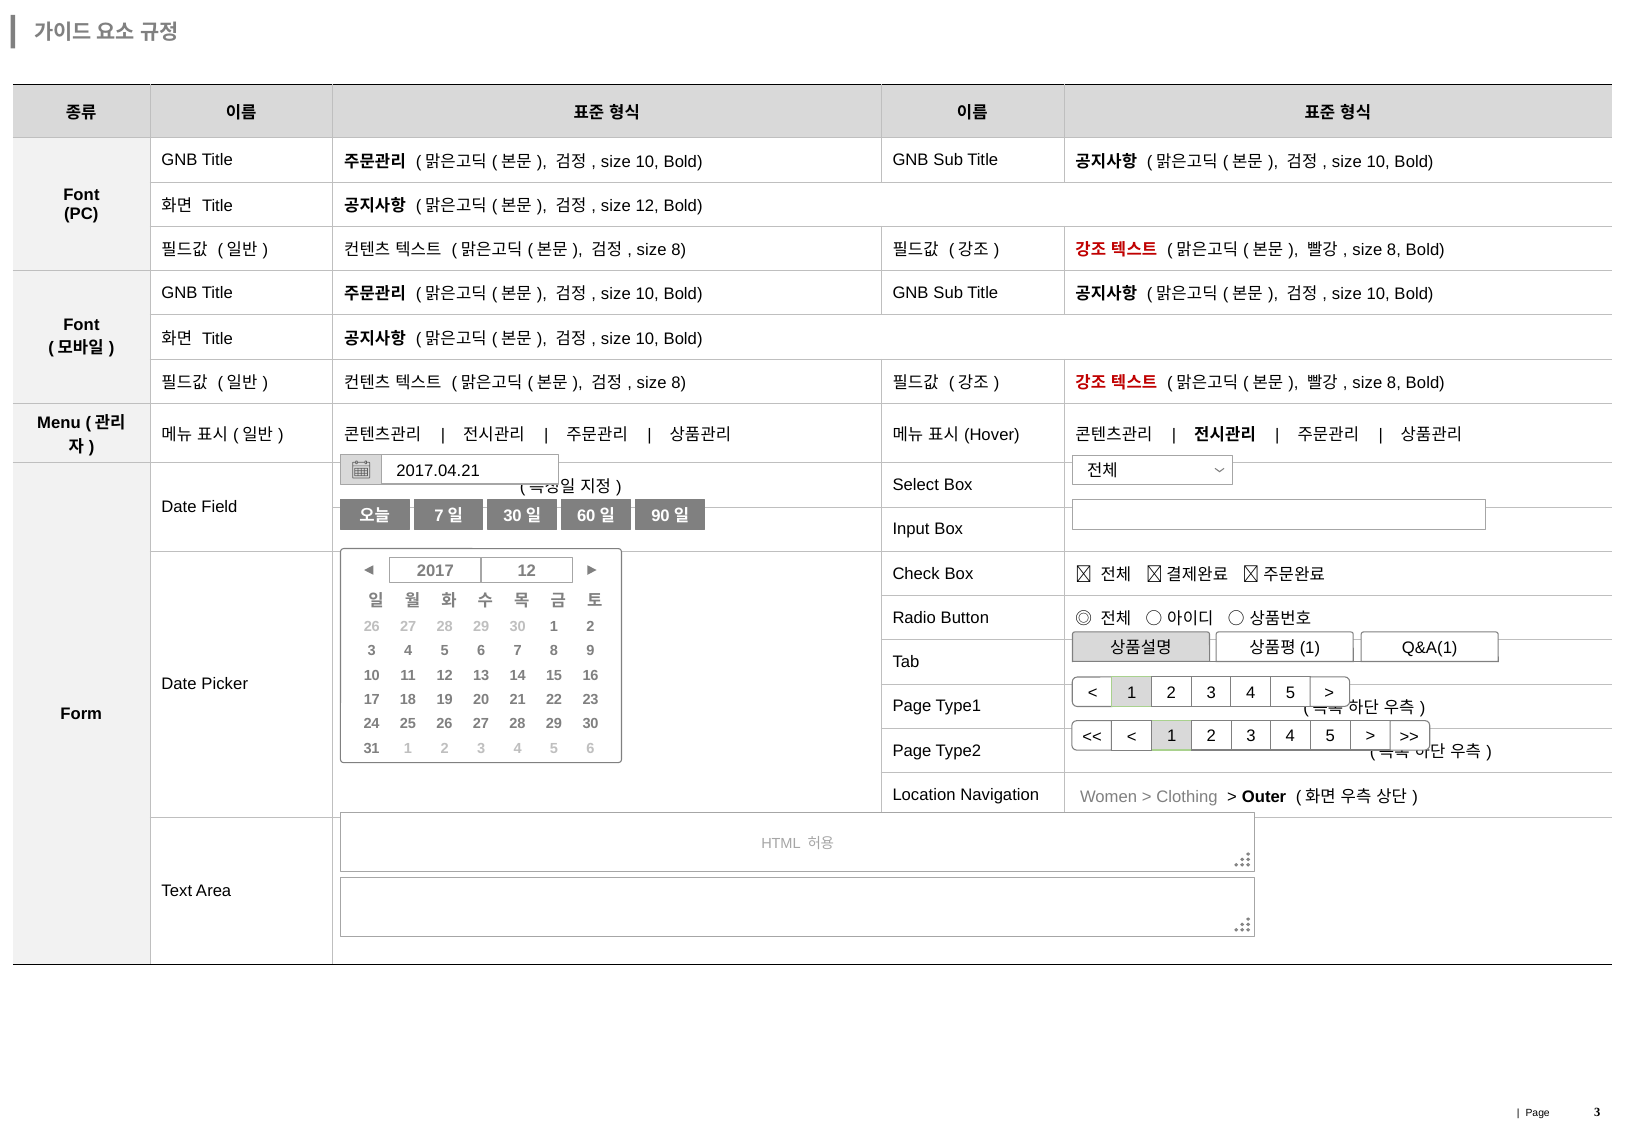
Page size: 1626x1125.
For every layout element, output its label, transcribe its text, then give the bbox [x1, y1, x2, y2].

table_cell 메뉴 표시(일반) [151, 404, 332, 462]
slide_number 3 [1564, 1098, 1612, 1125]
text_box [340, 877, 1255, 937]
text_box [1072, 455, 1233, 485]
table_cell  전체  결제완료  주문완료 [1065, 552, 1612, 595]
text_box [1071, 499, 1487, 530]
table_cell GNB Sub Title [882, 138, 1064, 182]
table_header 이름 [882, 85, 1064, 137]
table_cell Radio Button [882, 596, 1064, 639]
table_cell Form [13, 463, 150, 964]
table_cell Font (PC) [13, 138, 150, 270]
table_cell Text Area [151, 818, 332, 964]
table_cell GNB Title [151, 138, 332, 182]
table_cell [333, 818, 1612, 964]
table_cell 콘텐츠관리 | 전시관리 | 주문관리 | 상품관리 [1065, 404, 1612, 462]
table_cell ◎ 전체 ○ 아이디 ○ 상품번호 [1065, 596, 1612, 639]
table_cell 주문관리 (맑은고딕(본문), 검정, size 10, Bold) [333, 271, 881, 314]
table_cell Select Box [882, 463, 1064, 507]
table_cell 필드값 (일반) [151, 227, 332, 270]
table_cell (특정일 지정) [333, 463, 881, 507]
table_cell GNB Title [151, 271, 332, 314]
table_cell Location Navigation [882, 773, 1064, 812]
table_header 종류 [13, 85, 150, 137]
table_cell 필드값 (강조) [882, 360, 1064, 403]
table_cell Page Type2 [882, 729, 1064, 772]
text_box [340, 454, 559, 485]
table_cell 강조 텍스트 (맑은고딕(본문), 빨강, size 8, Bold) [1065, 360, 1612, 403]
table_cell Input Box [882, 508, 1064, 551]
table_cell (목록 하단 우측) [1065, 729, 1612, 772]
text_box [340, 812, 1255, 872]
table_cell [1065, 508, 1612, 551]
table_cell 컨텐츠 텍스트 (맑은고딕(본문), 검정, size 8) [333, 360, 881, 403]
table_cell Date Picker [151, 552, 332, 817]
table_cell 공지사항 (맑은고딕(본문), 검정, size 10, Bold) [333, 315, 1612, 359]
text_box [340, 548, 622, 763]
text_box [340, 499, 705, 530]
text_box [1072, 676, 1350, 707]
table_cell (목록 하단 우측) [1065, 685, 1612, 728]
table_cell 강조 텍스트 (맑은고딕(본문), 빨강, size 8, Bold) [1065, 227, 1612, 270]
table_cell 필드값 (일반) [151, 360, 332, 403]
table_cell Women > Clothing > Outer (화면 우측 상단) [1065, 773, 1612, 817]
table_header 표준 형식 [1065, 85, 1612, 137]
table_cell 화면 Title [151, 315, 332, 359]
table_cell 화면 Title [151, 183, 332, 226]
table_cell 공지사항 (맑은고딕(본문), 검정, size 10, Bold) [1065, 271, 1612, 314]
table_cell GNB Sub Title [882, 271, 1064, 314]
table_header 표준 형식 [333, 85, 881, 137]
table_header 이름 [151, 85, 332, 137]
table_cell Page Type1 [882, 685, 1064, 728]
table_cell [333, 552, 881, 817]
table_cell 컨텐츠 텍스트 (맑은고딕(본문), 검정, size 8) [333, 227, 881, 270]
table_cell 메뉴 표시(Hover) [882, 404, 1064, 462]
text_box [1072, 631, 1499, 663]
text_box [1071, 720, 1430, 751]
table_cell Tab [882, 640, 1064, 684]
table_cell Date Field [151, 463, 332, 551]
table_cell [1065, 463, 1612, 507]
table_cell Font (모바일) [13, 271, 150, 403]
table_cell [333, 508, 881, 551]
table_cell 필드값 (강조) [882, 227, 1064, 270]
table_cell 공지사항 (맑은고딕(본문), 검정, size 10, Bold) [1065, 138, 1612, 182]
table_cell 주문관리 (맑은고딕(본문), 검정, size 10, Bold) [333, 138, 881, 182]
table_cell Check Box [882, 552, 1064, 595]
list 가이드 요소 규정 [22, 11, 674, 55]
table_cell Menu (관리자) [13, 404, 150, 462]
table_cell 공지사항 (맑은고딕(본문), 검정, size 12, Bold) [333, 183, 1612, 226]
table_cell 콘텐츠관리 | 전시관리 | 주문관리 | 상품관리 [333, 404, 881, 462]
table_cell [1065, 640, 1612, 684]
